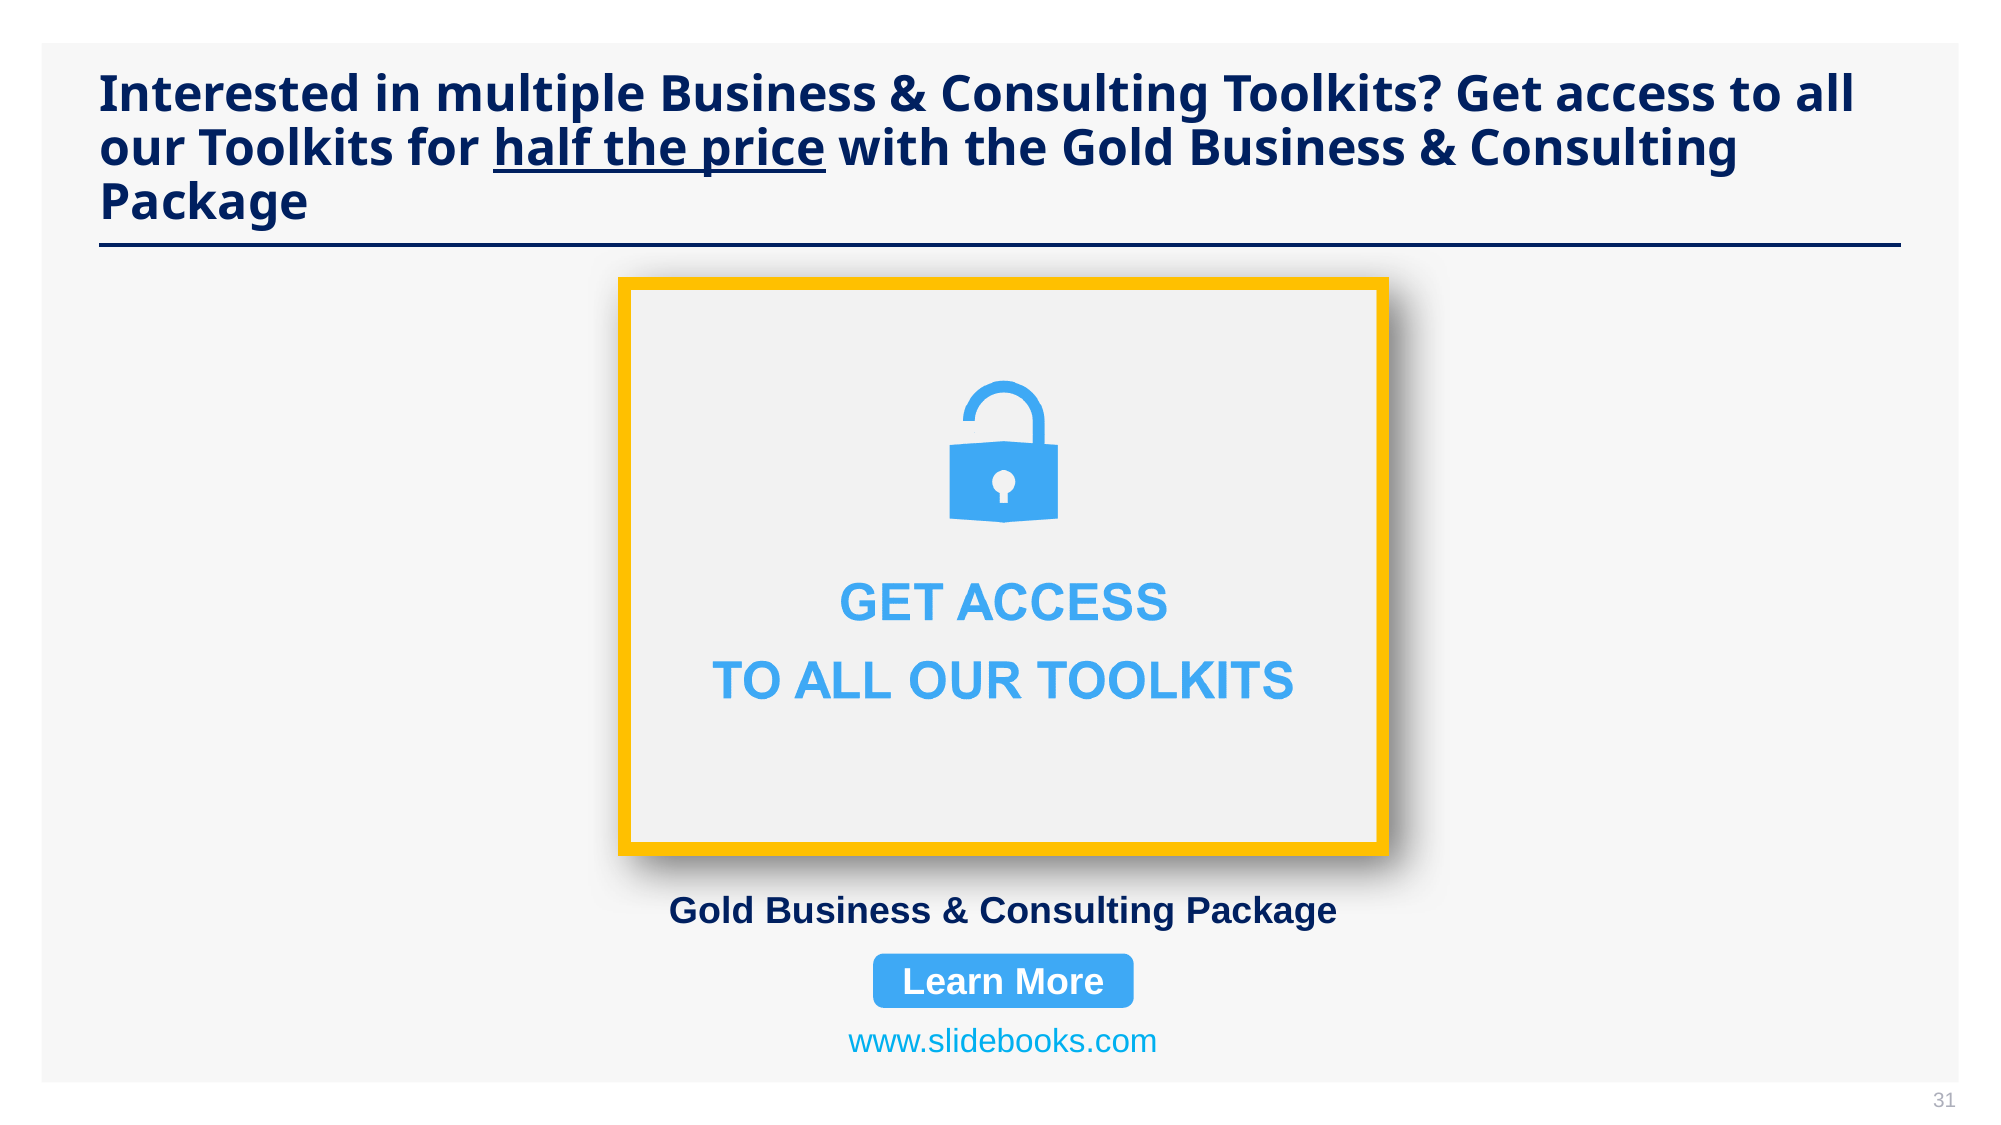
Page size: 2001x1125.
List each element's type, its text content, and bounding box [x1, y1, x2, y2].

text_box Gold Business & Consulting Package [609, 878, 1397, 948]
text_box Learn More [873, 949, 1134, 1010]
text_box www.slidebooks.com [609, 1011, 1398, 1067]
picture [618, 277, 1390, 856]
slide_number 31 [1506, 1088, 1957, 1119]
title Interested in multiple Business & Consulting Toolkits? Get access to all our Toolkits for half the price with the Gold Business & Consulting Package [84, 59, 1902, 239]
